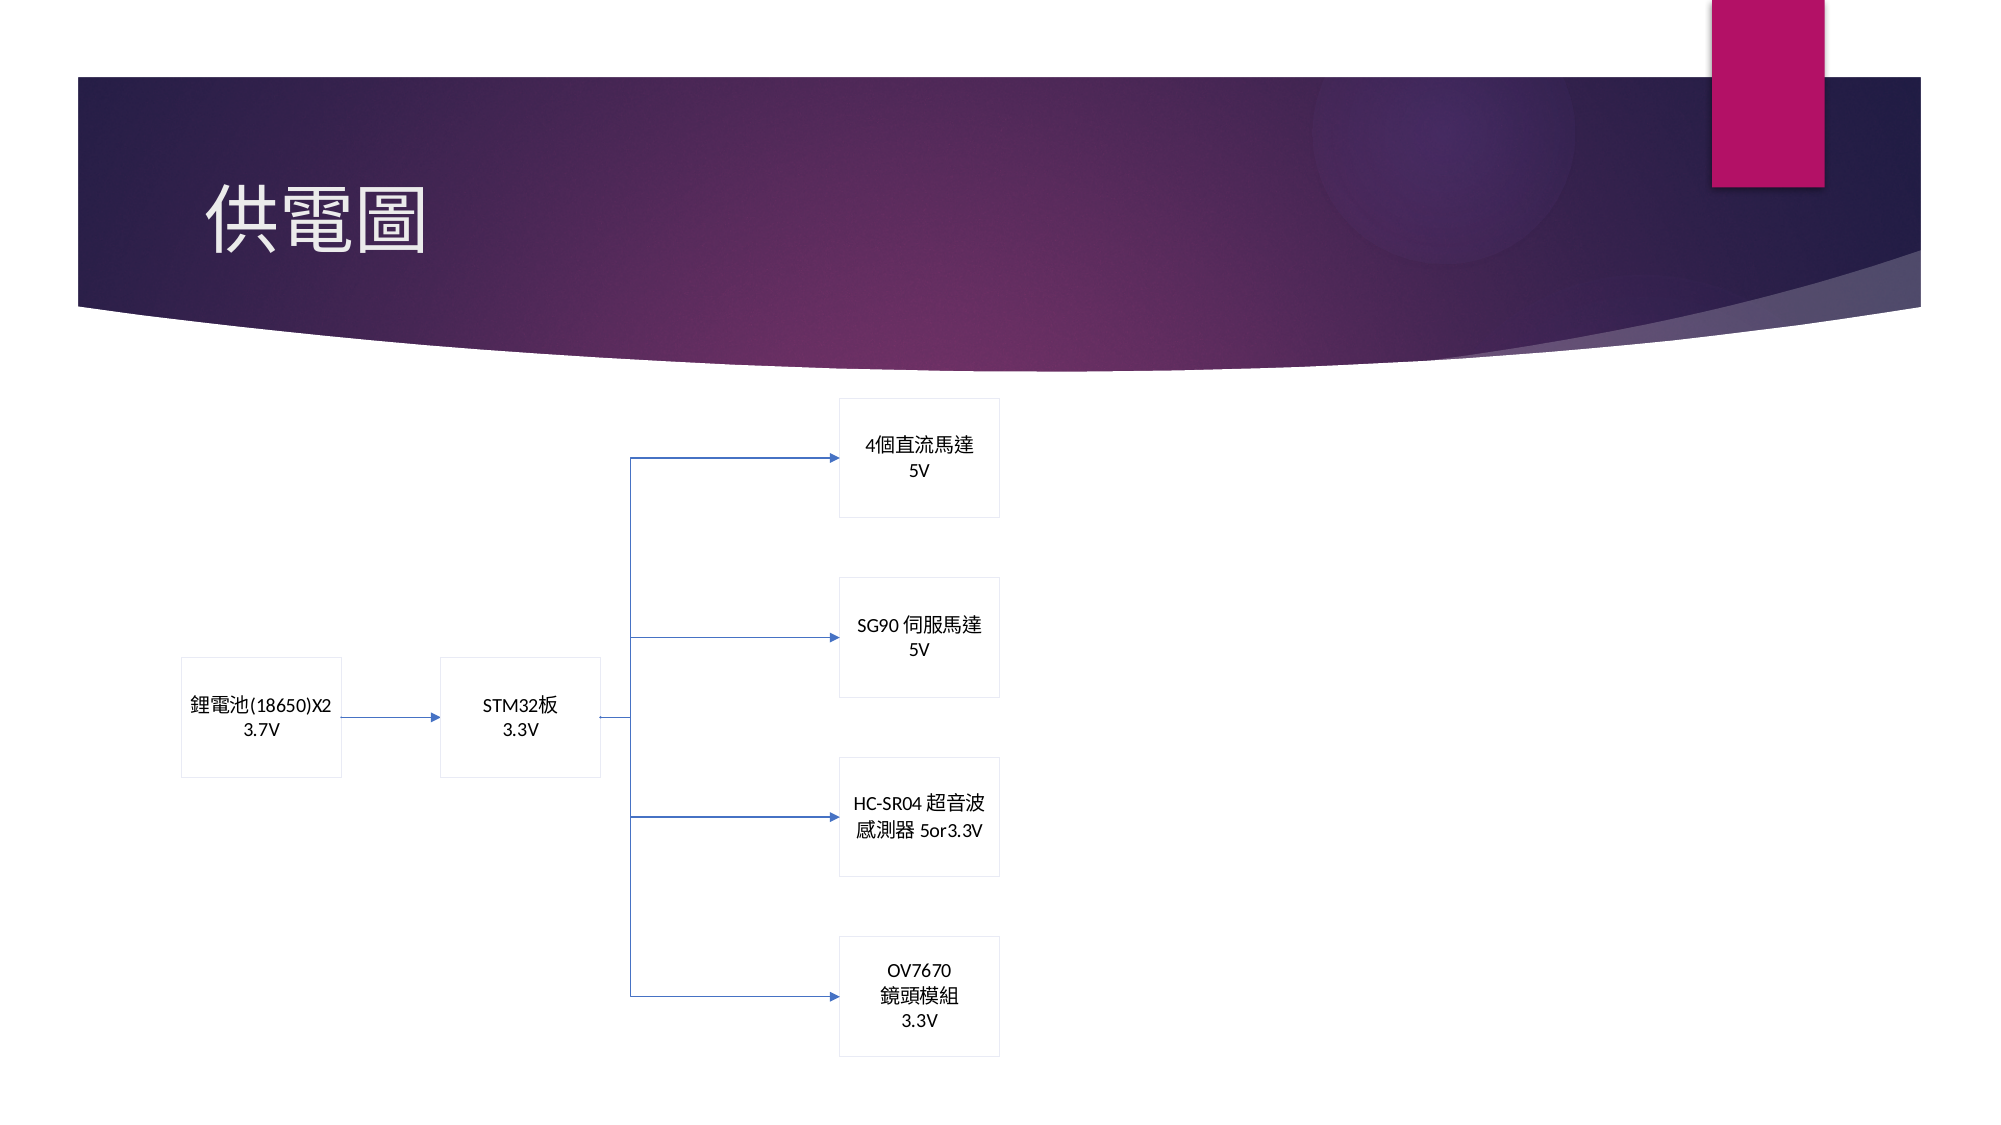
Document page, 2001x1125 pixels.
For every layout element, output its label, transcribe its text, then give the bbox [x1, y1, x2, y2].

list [178, 395, 1001, 1058]
title 供電圖 [189, 159, 1627, 276]
